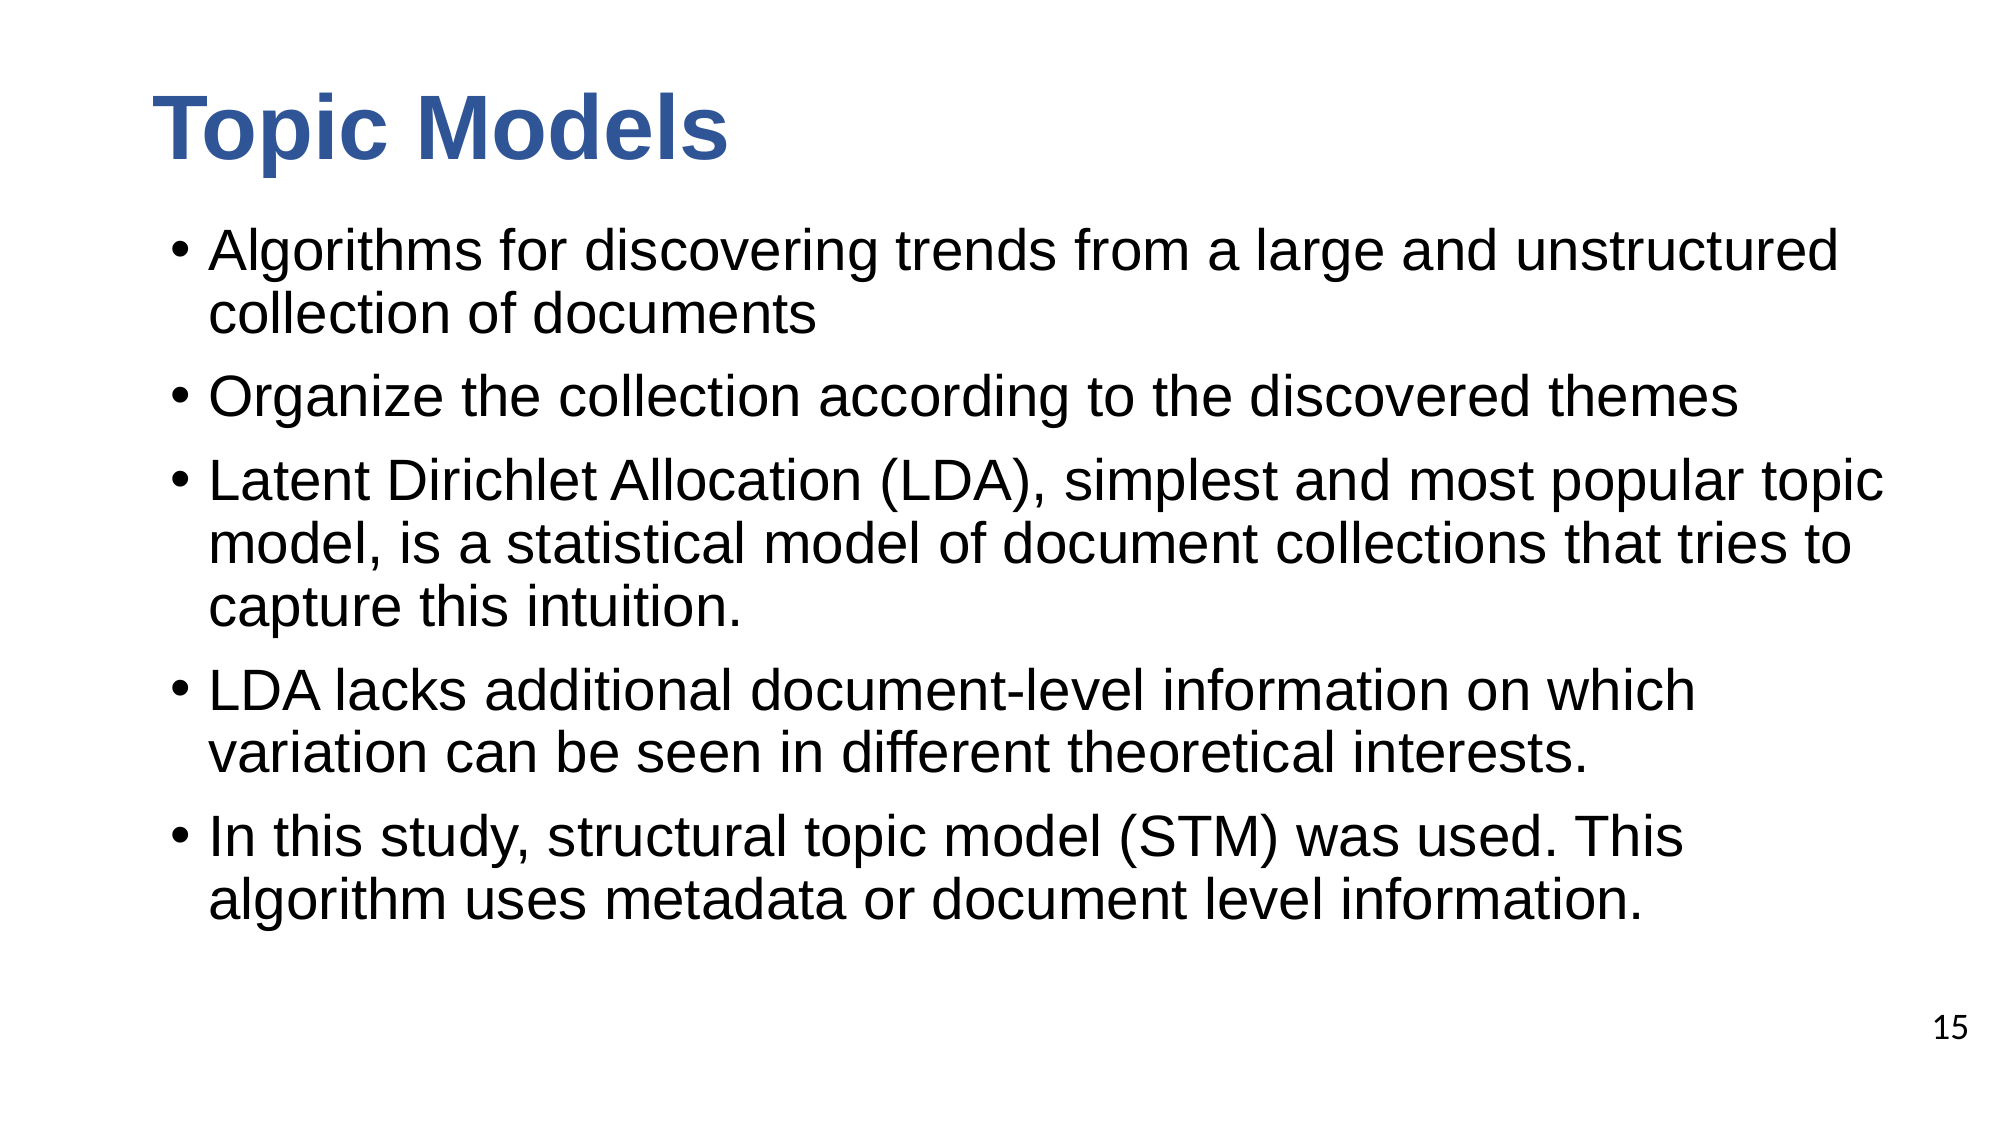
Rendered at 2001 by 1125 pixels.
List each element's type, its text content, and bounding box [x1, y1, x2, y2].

title Topic Models [137, 59, 1863, 200]
list Algorithms for discovering trends from a large and unstructured collection of documents Organize the collection according to the discovered themes Latent Dirichlet Allocation (LDA), simplest and most popular topic model, is a statistical model of document collections that tries to capture this intuition. LDA lacks additional document-level information on which variation can be seen in different theoretical interests. In this study, structural topic model (STM) was used. This algorithm uses metadata or document level information. [155, 212, 1922, 1049]
slide_number 15 [1534, 994, 1985, 1055]
